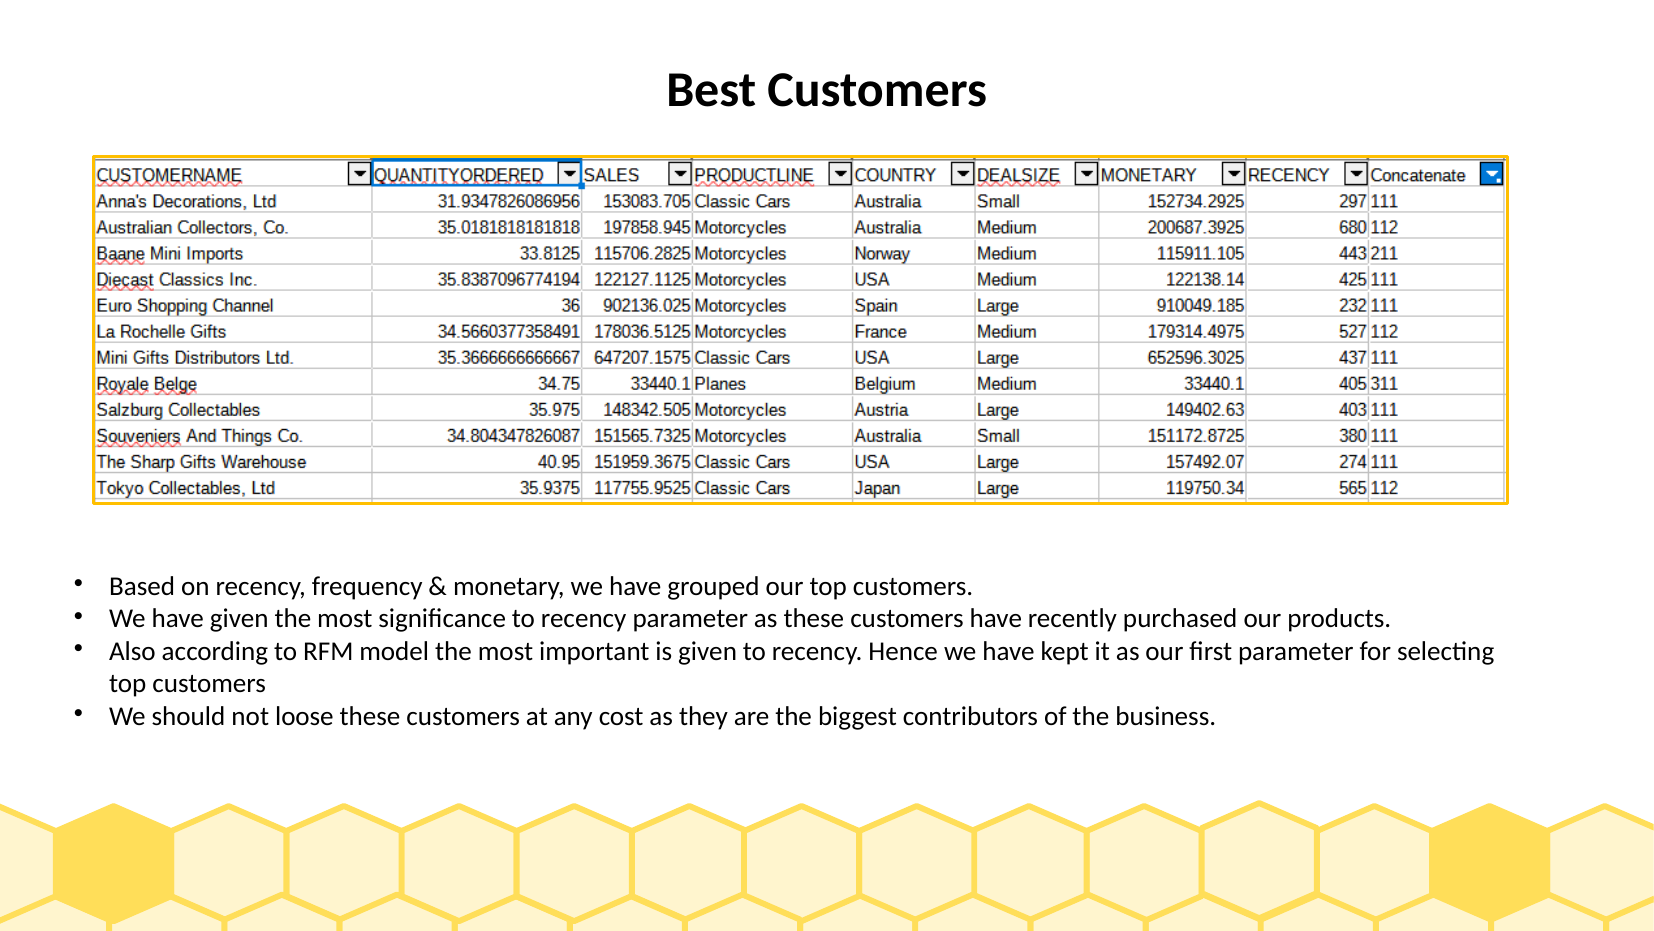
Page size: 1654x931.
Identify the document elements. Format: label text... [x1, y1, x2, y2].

title Best Customers [82, 37, 1571, 136]
picture [94, 158, 1507, 503]
text_box Based on recency, frequency & monetary, we have grouped our top customers. We have given the most significance to recency parameter as these customers have recently purchased our products. Also according to RFM model the most important is given to recency. Hence we have kept it as our first parameter for selecting top customers We should not loose these customers at any cost as they are the biggest contributors of the business. [58, 560, 1536, 768]
